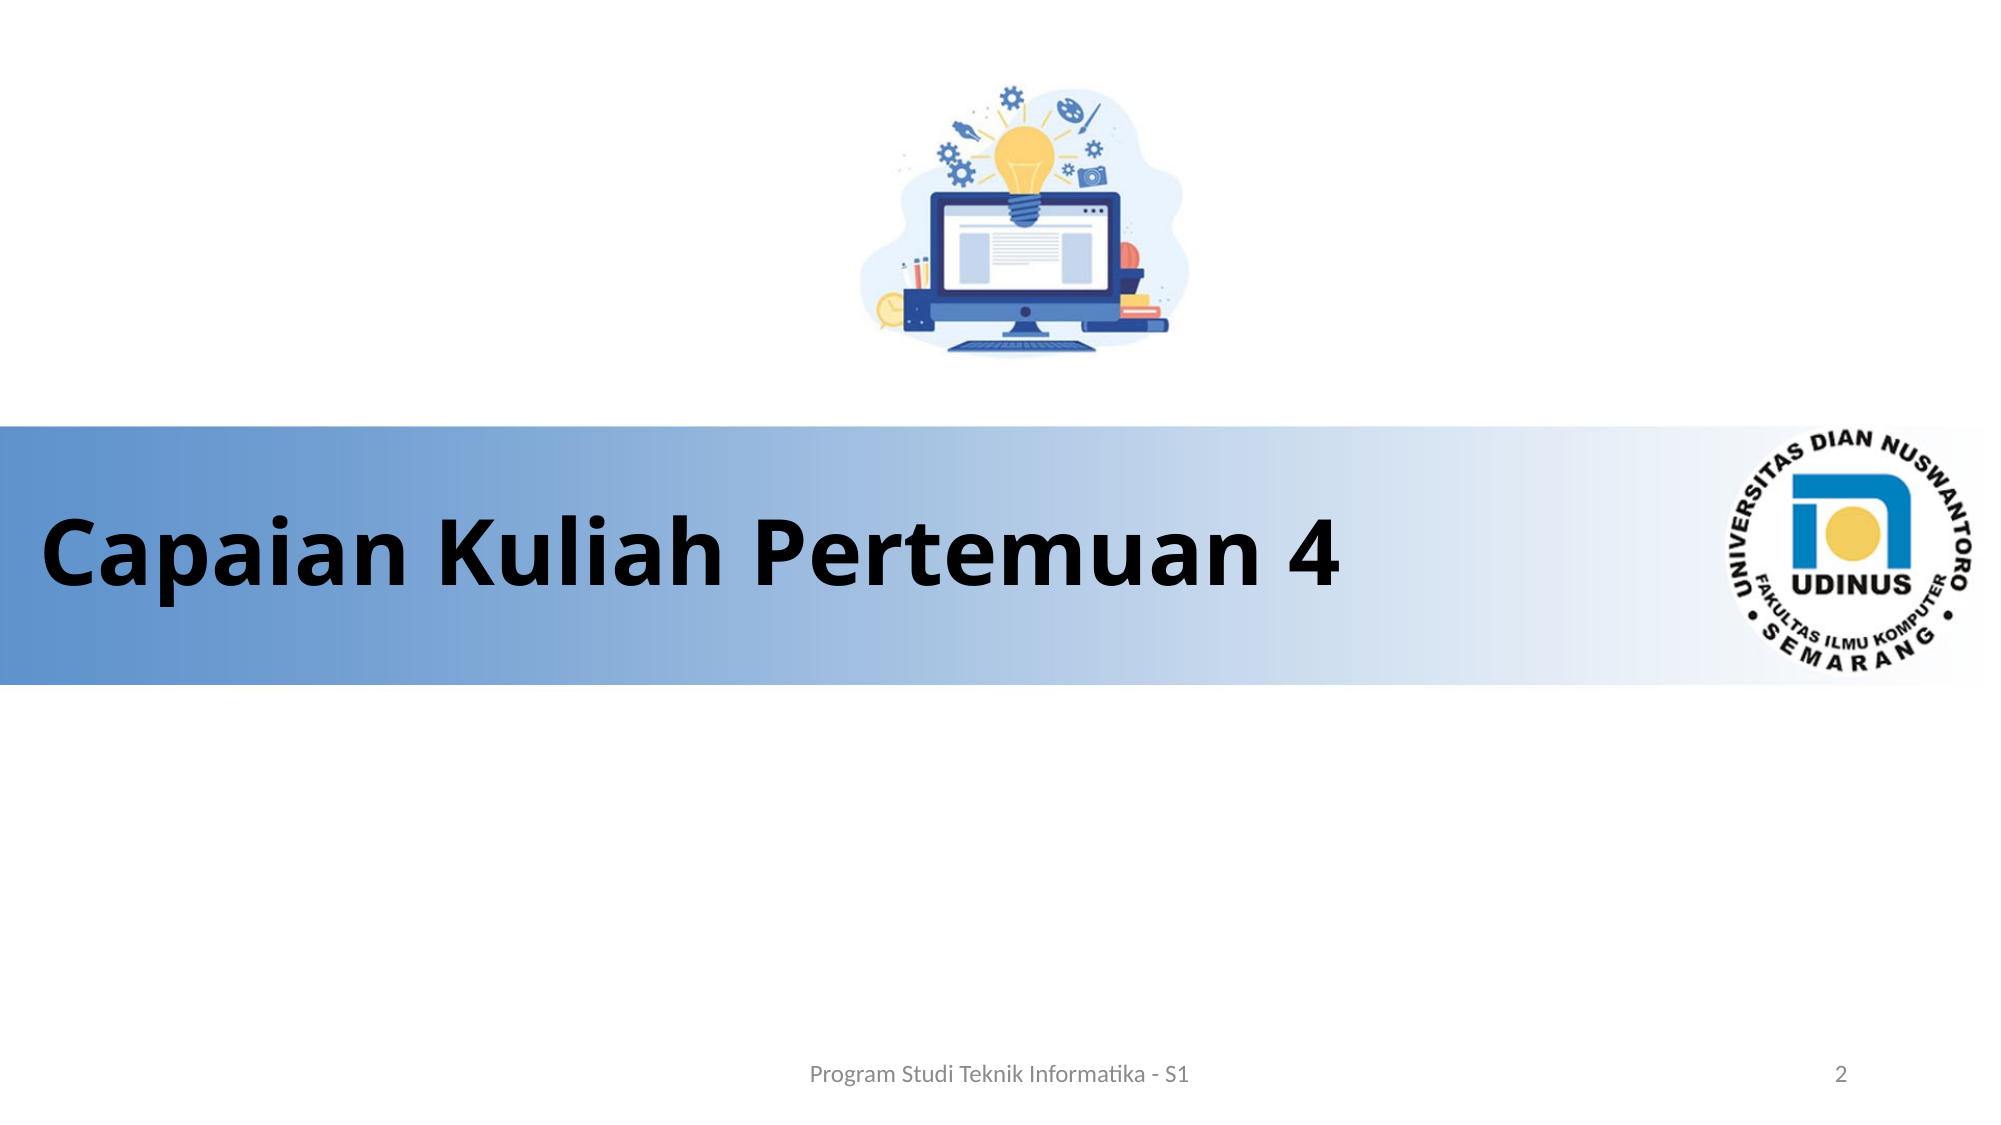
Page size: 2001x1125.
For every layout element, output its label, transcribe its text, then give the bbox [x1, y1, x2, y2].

title Capaian Kuliah Pertemuan 4 [24, 446, 1698, 665]
footer Program Studi Teknik Informatika - S1 [662, 1042, 1338, 1103]
slide_number 2 [1412, 1042, 1863, 1103]
picture [0, 0, 2000, 1125]
